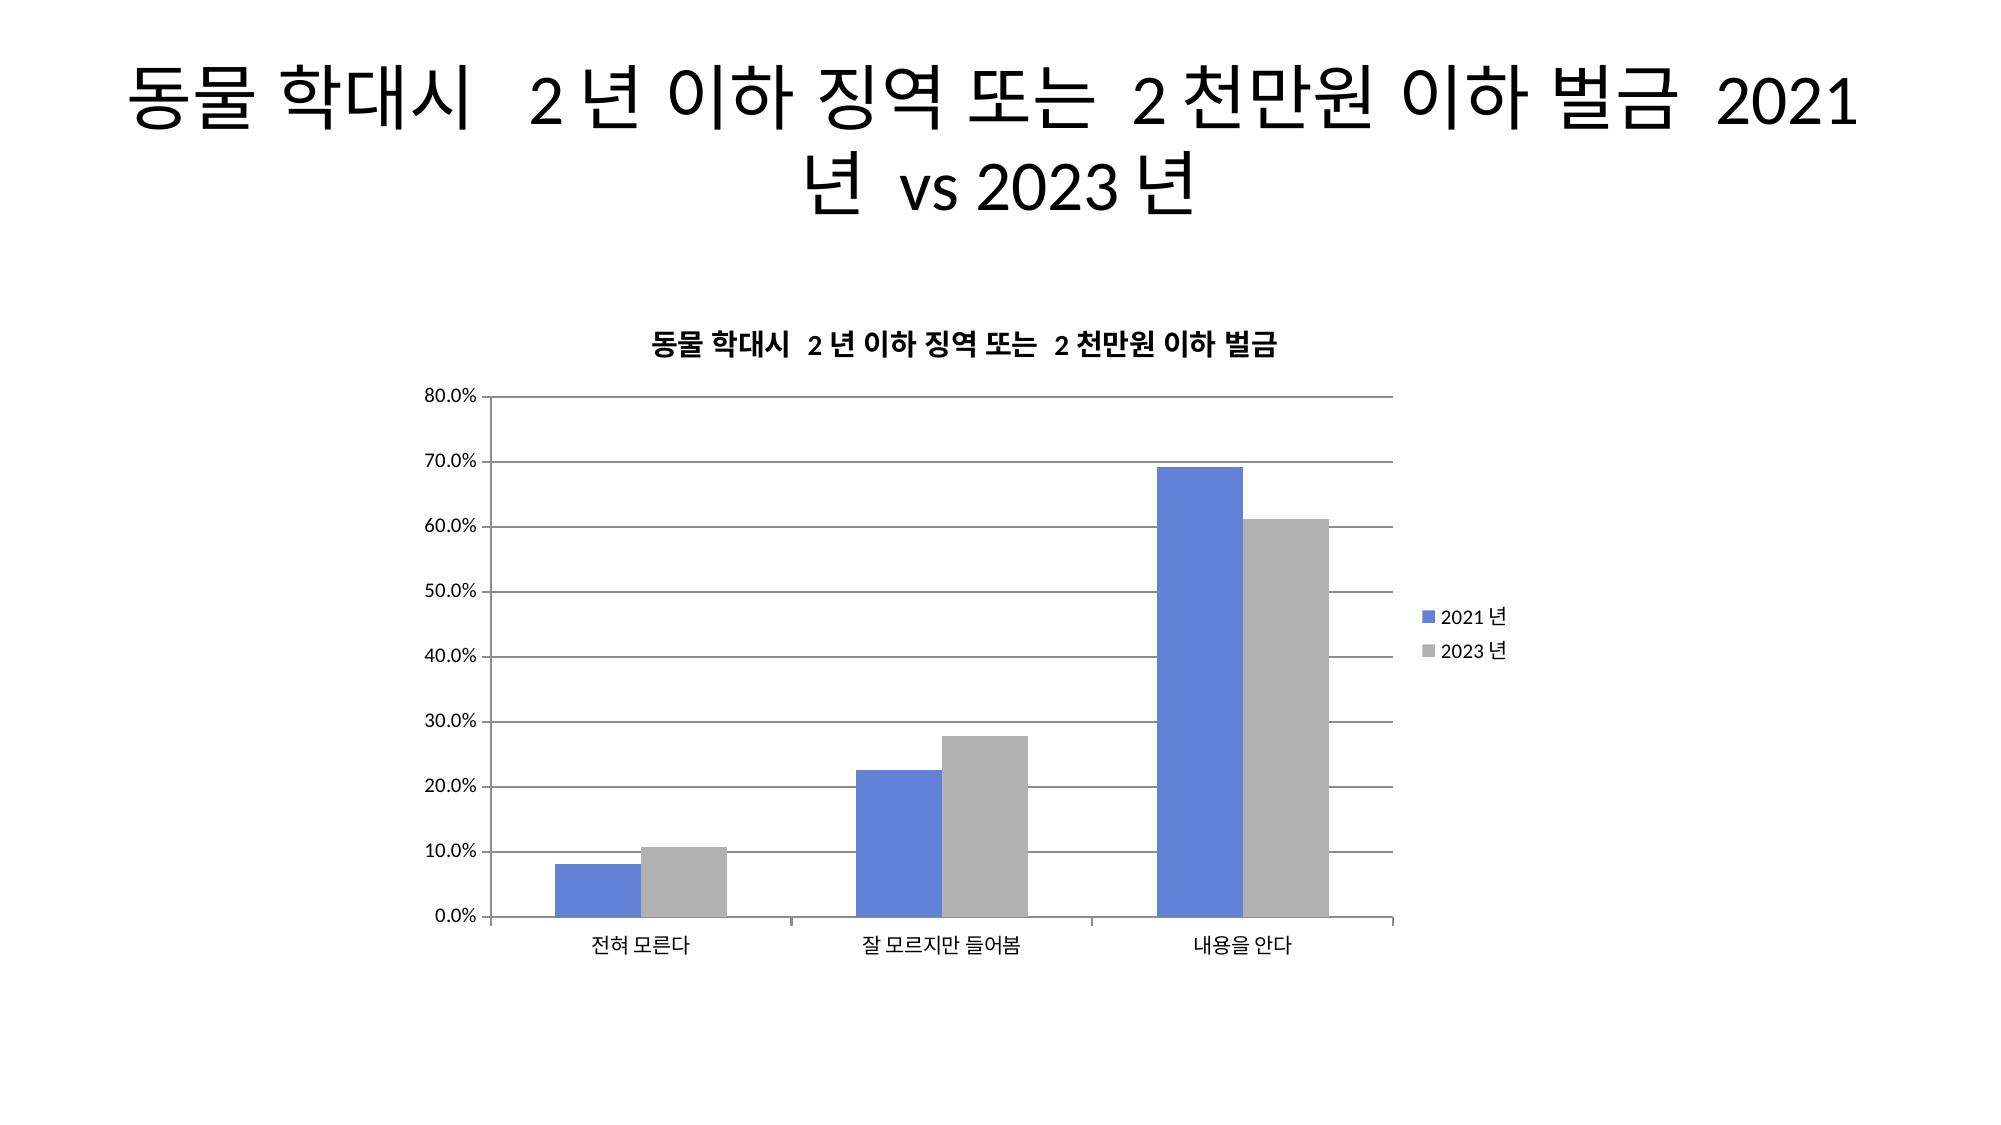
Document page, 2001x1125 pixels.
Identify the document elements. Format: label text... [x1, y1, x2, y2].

title 동물 학대시 2년 이하 징역 또는 2천만원 이하 벌금 2021년 vs 2023년 [99, 45, 1900, 233]
chart [401, 293, 1528, 974]
